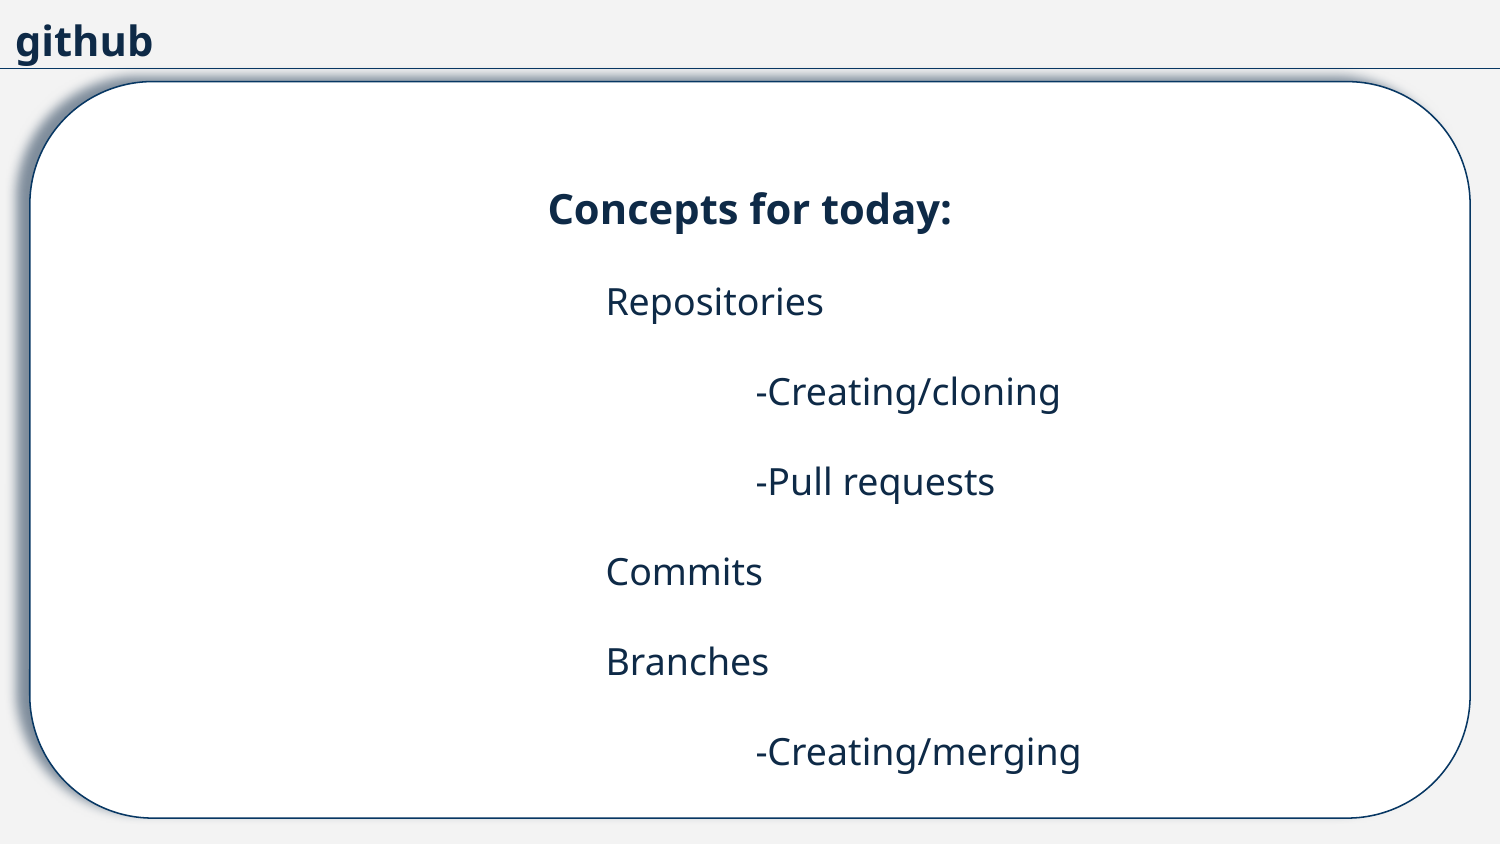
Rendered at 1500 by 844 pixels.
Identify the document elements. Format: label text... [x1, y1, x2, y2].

text_box Concepts for today: Repositories -Creating/cloning -Pull requests Commits Branches -Creating/merging [29, 81, 1471, 819]
text_box github [0, 0, 1500, 68]
